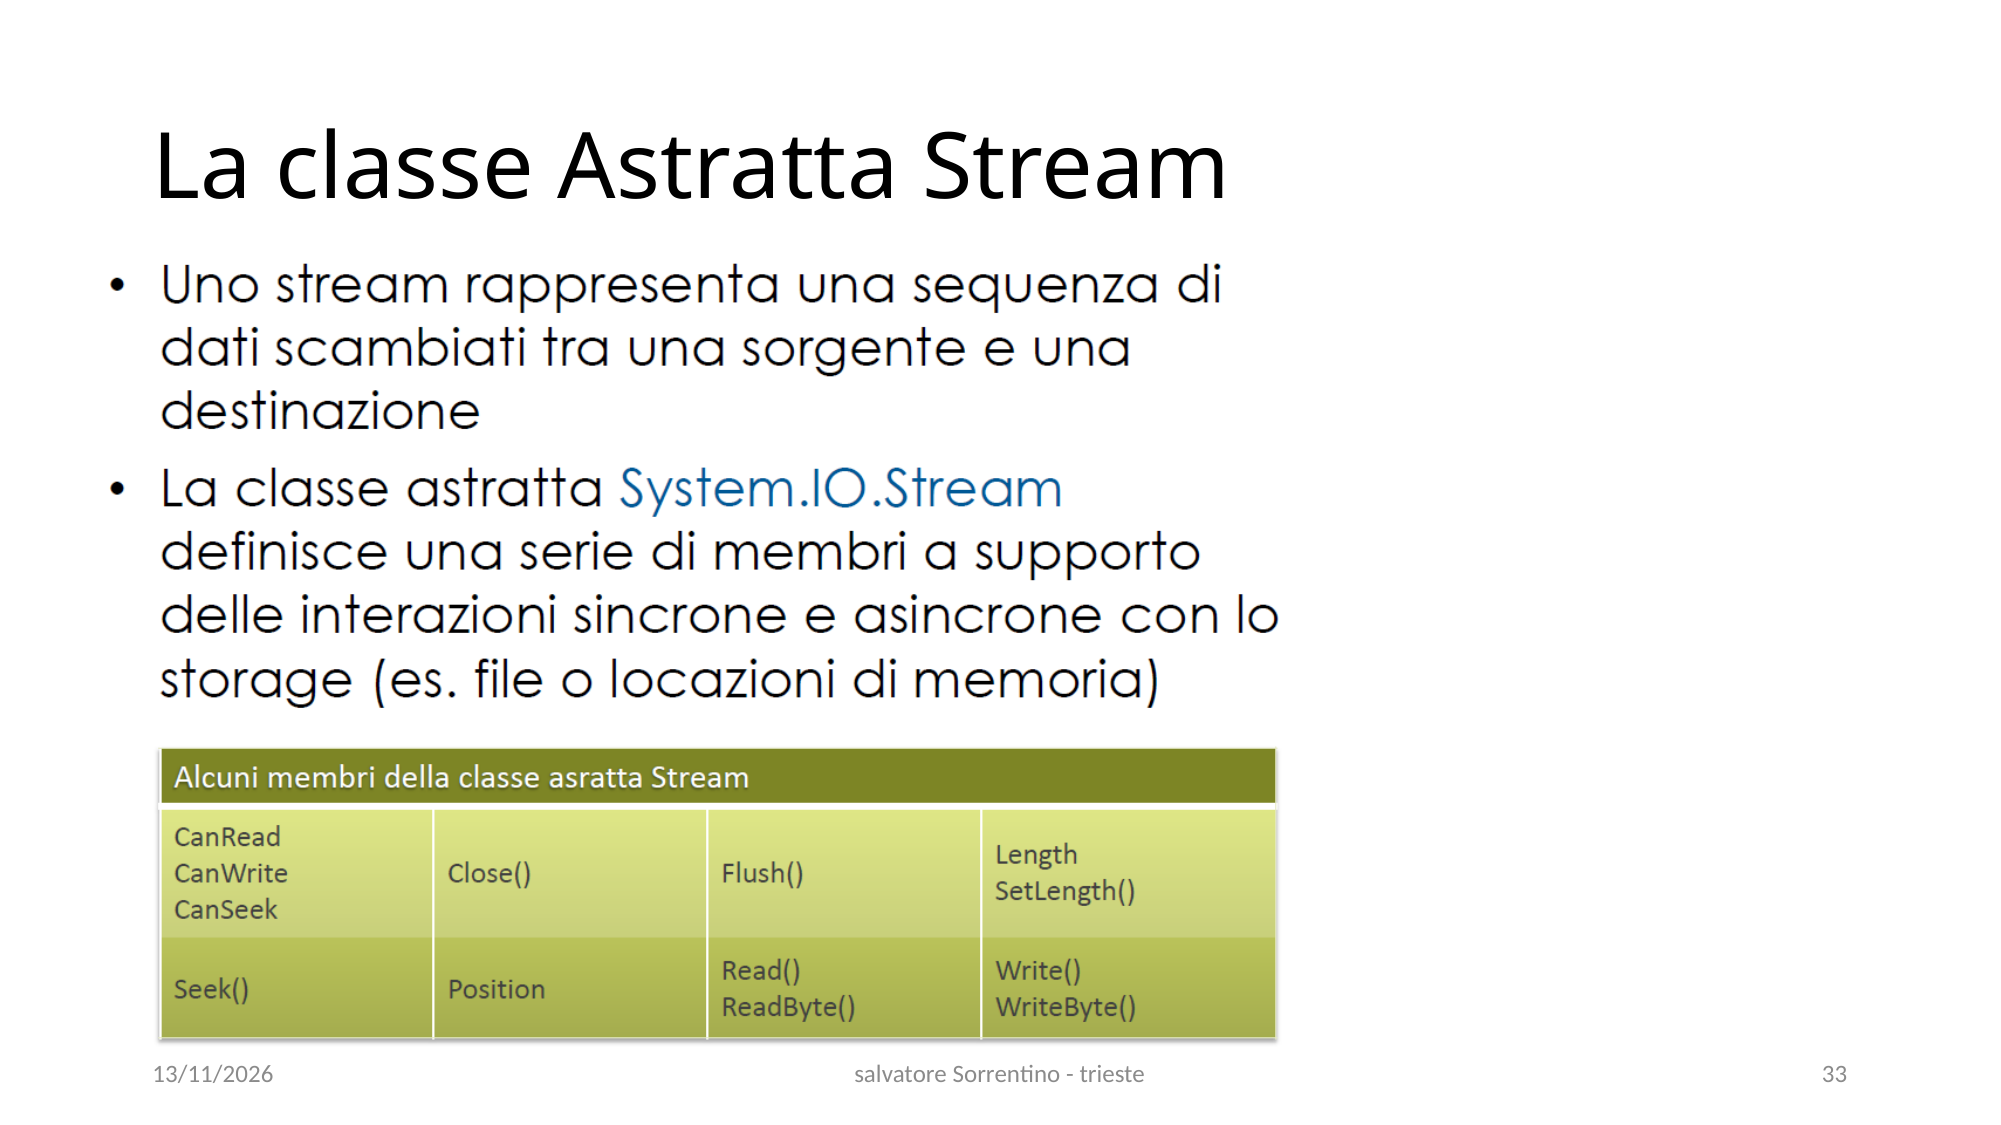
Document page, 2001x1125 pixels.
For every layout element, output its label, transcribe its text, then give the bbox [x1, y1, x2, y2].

footer salvatore Sorrentino - trieste [662, 1042, 1338, 1103]
picture [88, 231, 1301, 1056]
title La classe Astratta Stream [137, 59, 1863, 278]
slide_number 33 [1412, 1042, 1863, 1103]
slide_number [137, 1056, 588, 1103]
